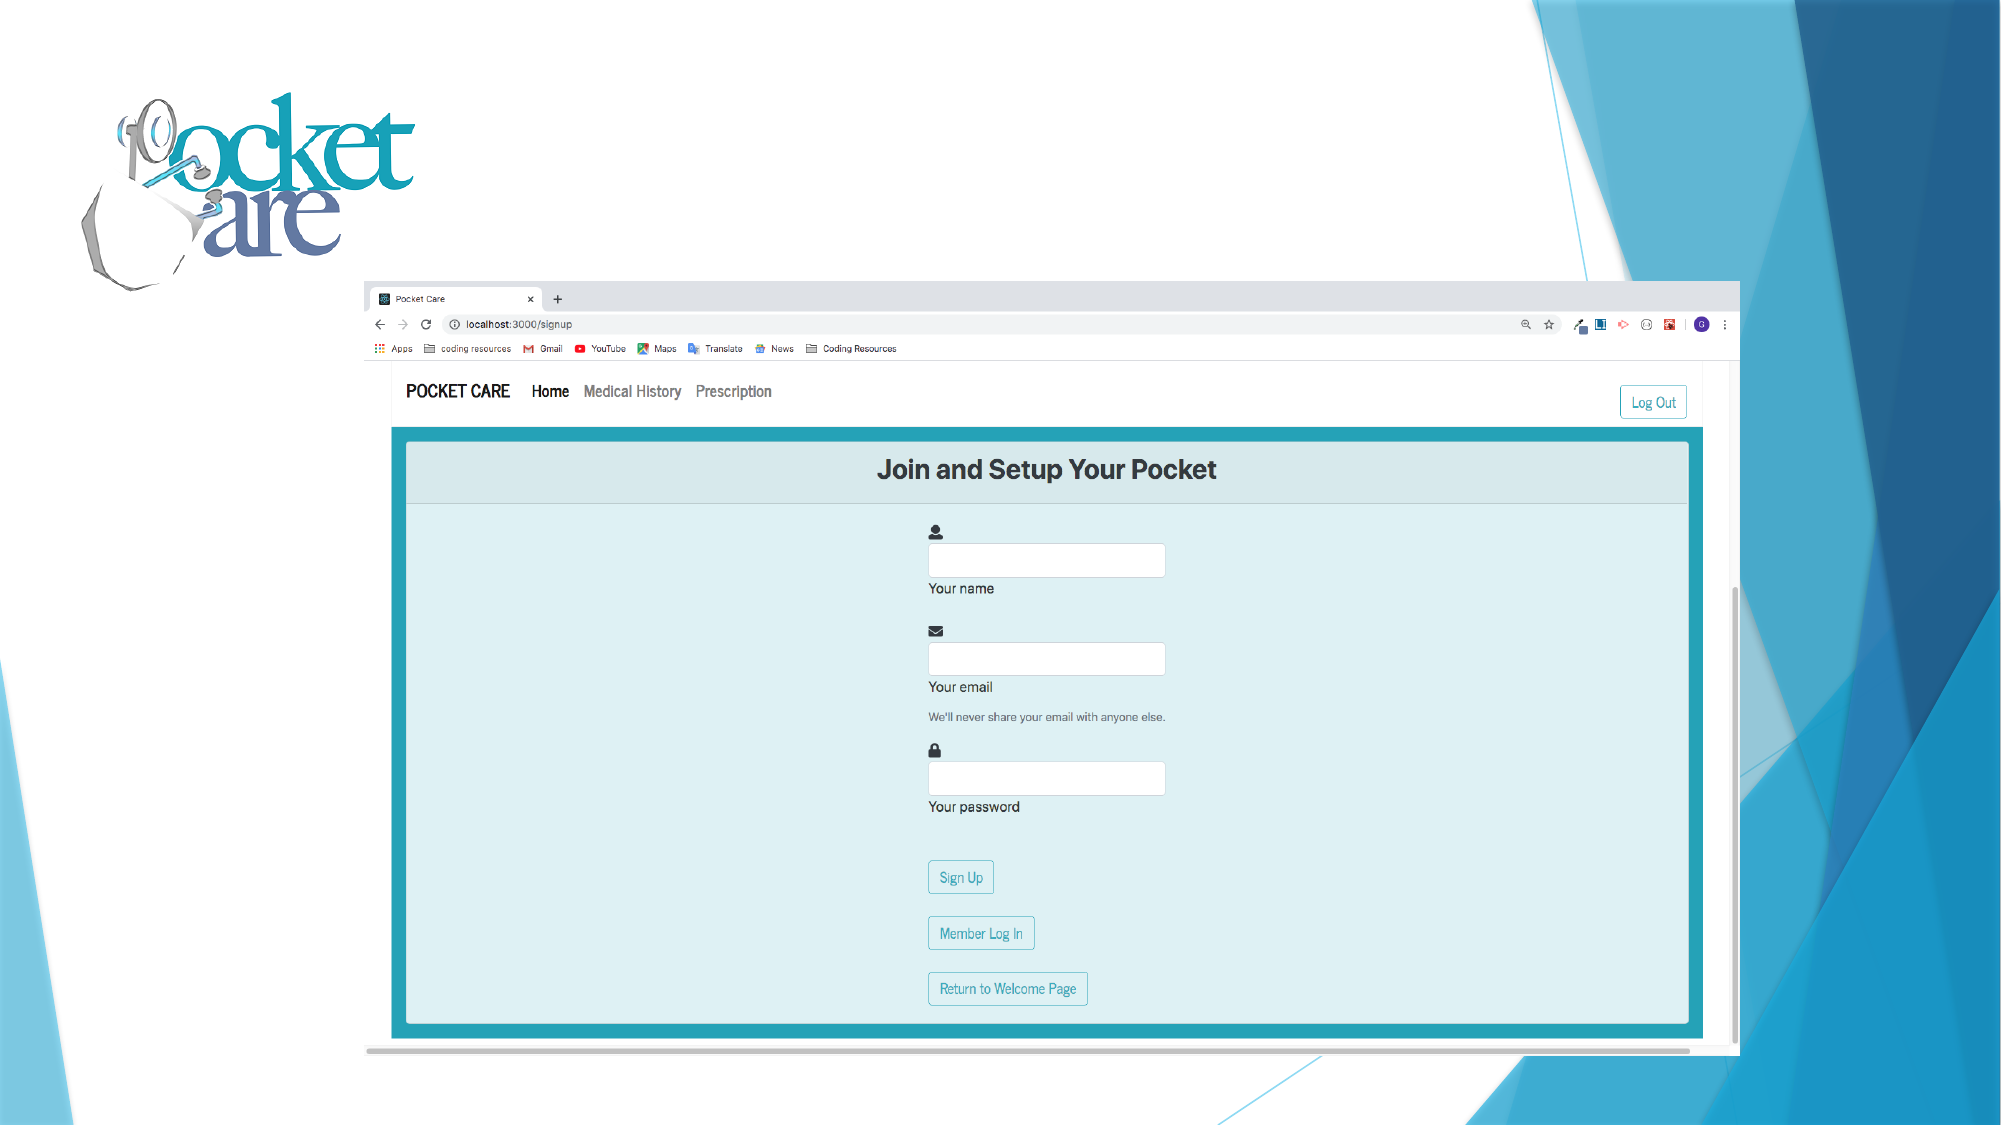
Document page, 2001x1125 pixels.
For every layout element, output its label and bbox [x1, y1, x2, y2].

picture [74, 74, 1740, 1056]
